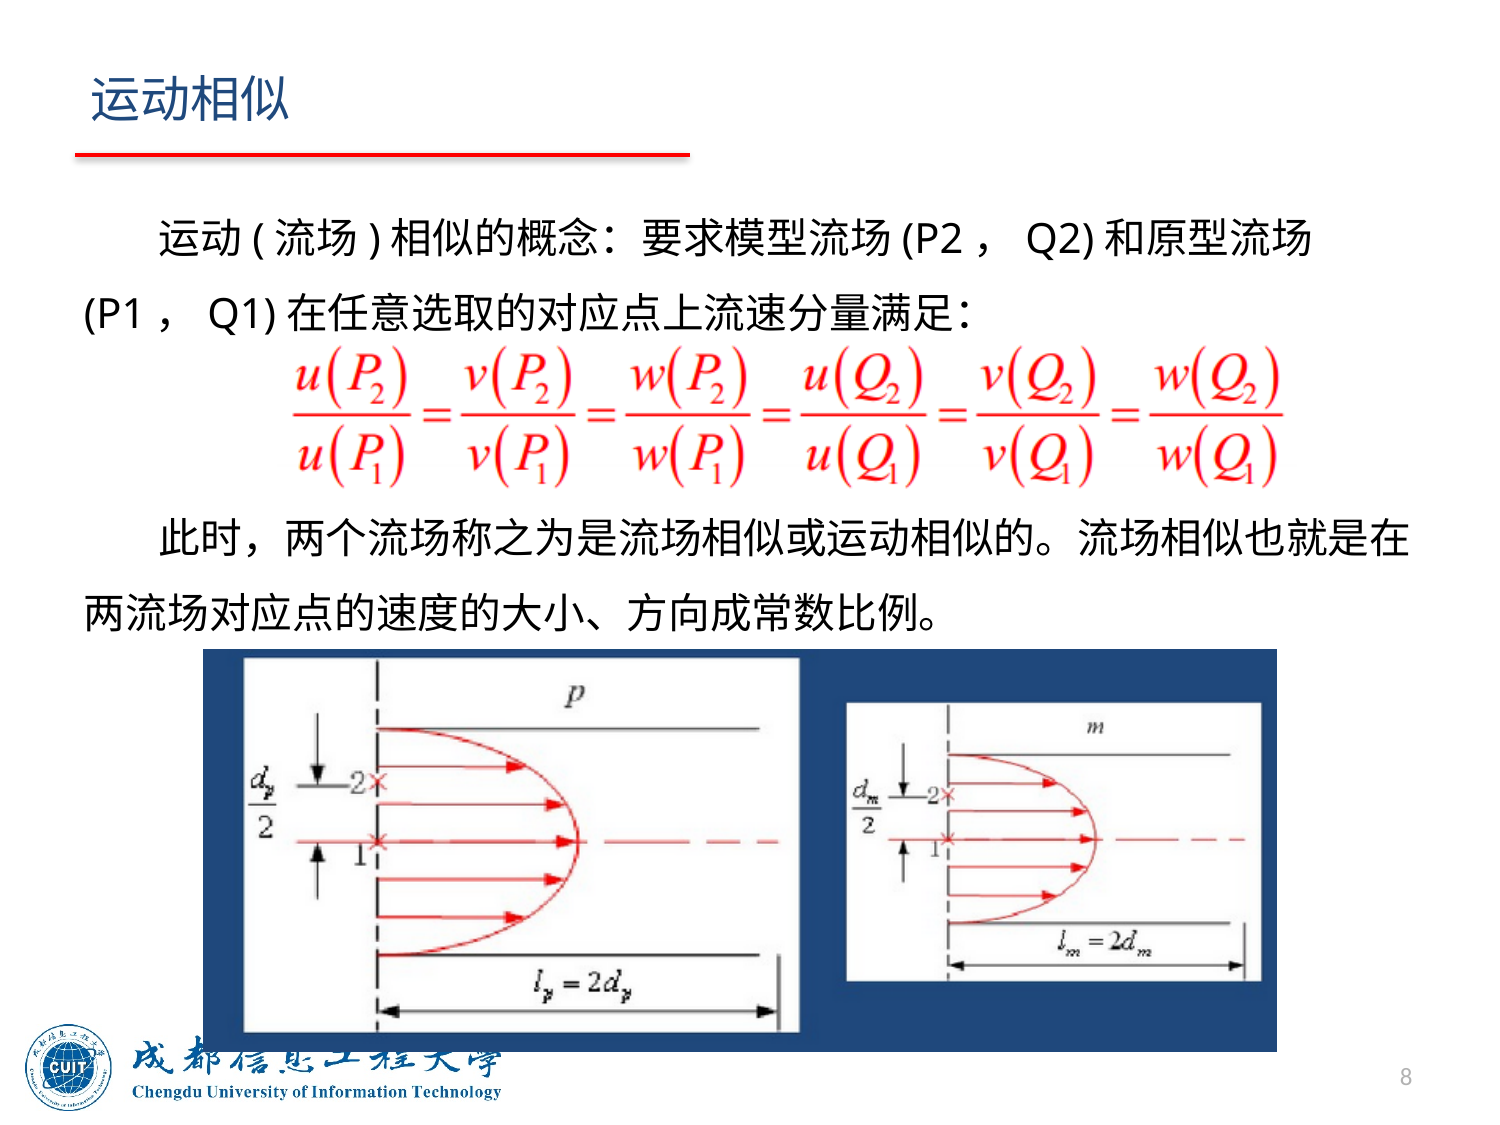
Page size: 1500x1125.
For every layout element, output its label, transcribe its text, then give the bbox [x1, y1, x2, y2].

title 运动相似 [75, 45, 1425, 150]
picture [277, 338, 1297, 492]
slide_number 8 [1277, 1045, 1428, 1106]
text_box 运动(流场)相似的概念：要求模型流场(P2，Q2)和原型流场(P1，Q1)在任意选取的对应点上流速分量满足： 此时，两个流场称之为是流场相似或运动相似的。流场相似也就是在两流场对应点的速度的大小、方向成常数比例。 [69, 179, 1428, 645]
picture [25, 649, 1278, 1111]
